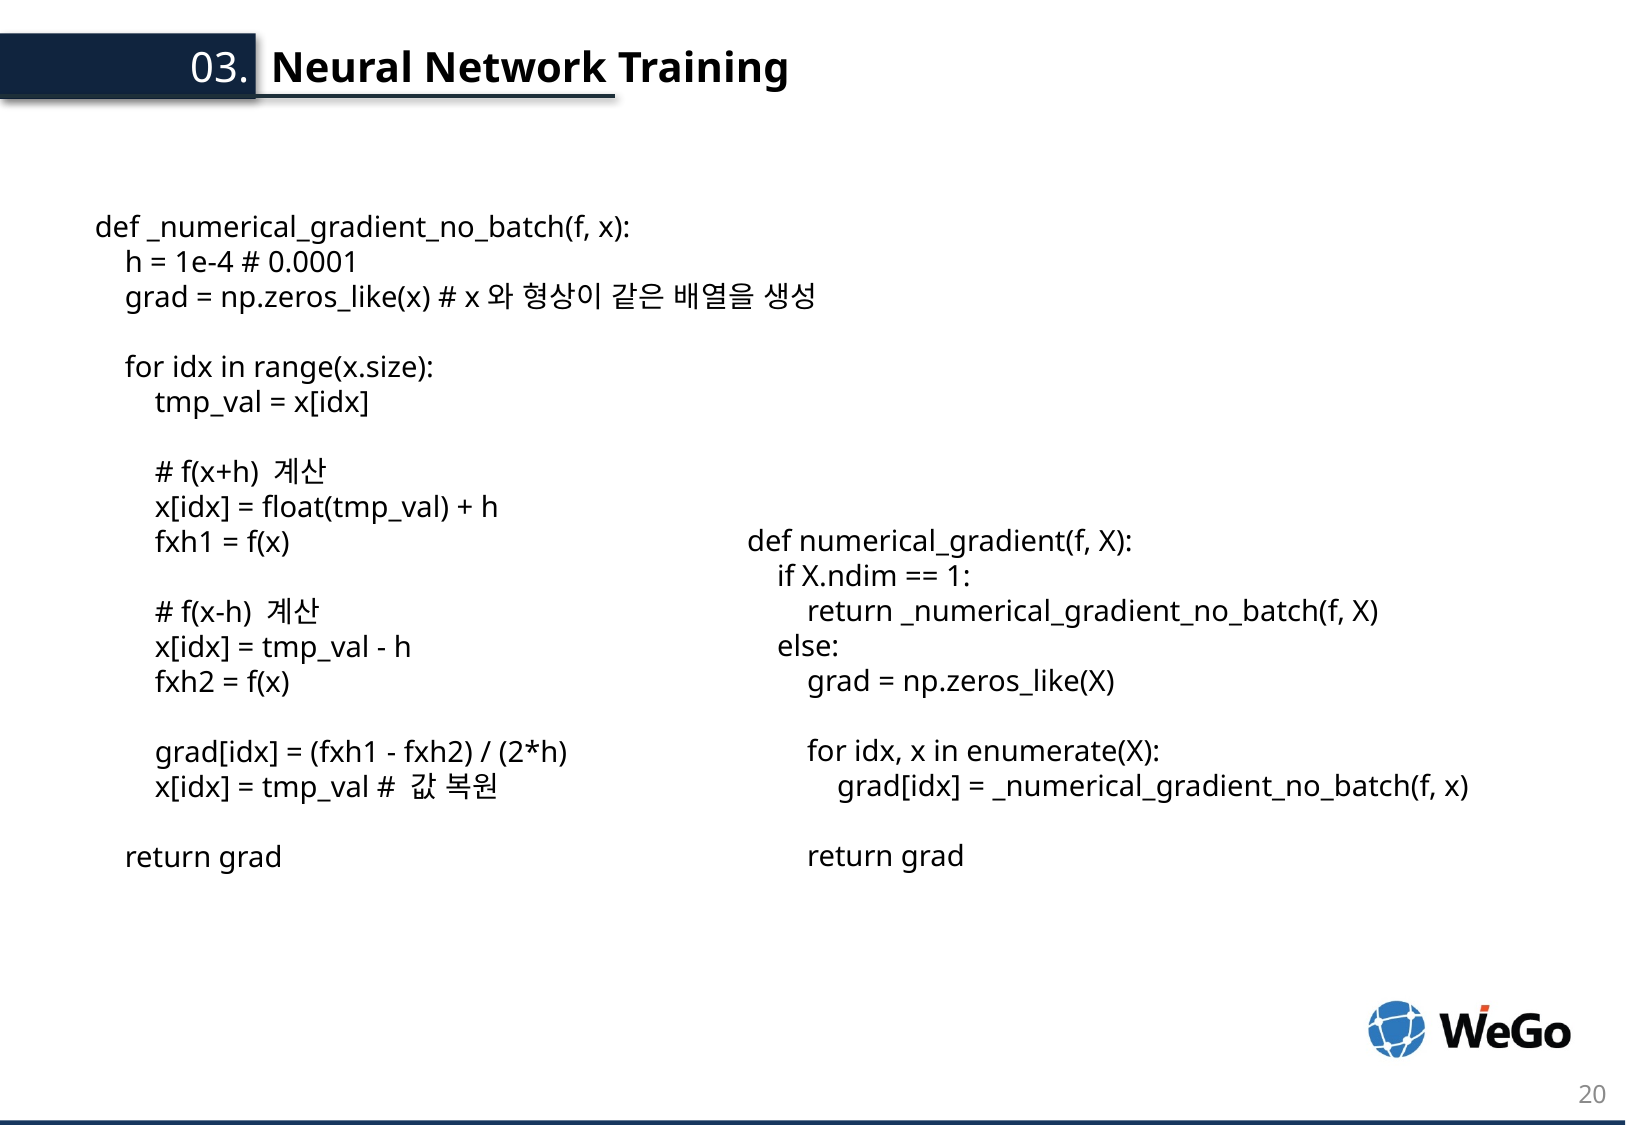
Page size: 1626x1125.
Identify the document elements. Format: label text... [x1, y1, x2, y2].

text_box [0, 33, 263, 95]
slide_number 20 [1242, 1065, 1622, 1125]
picture [1355, 990, 1590, 1065]
text_box def _numerical_gradient_no_batch(f, x): h = 1e-4 # 0.0001 grad = np.zeros_like(x) # x와 형상이 같은 배열을 생성 for idx in range(x.size): tmp_val = x[idx] # f(x+h) 계산 x[idx] = float(tmp_val) + h fxh1 = f(x) # f(x-h) 계산 x[idx] = tmp_val - h fxh2 = f(x) grad[idx] = (fxh1 - fxh2) / (2*h) x[idx] = tmp_val # 값 복원 return grad [80, 201, 1333, 951]
text_box def numerical_gradient(f, X): if X.ndim == 1: return _numerical_gradient_no_batch(f, X) else: grad = np.zeros_like(X) for idx, x in enumerate(X): grad[idx] = _numerical_gradient_no_batch(f, x) return grad [732, 515, 1545, 880]
text_box Neural Network Training [263, 33, 805, 99]
